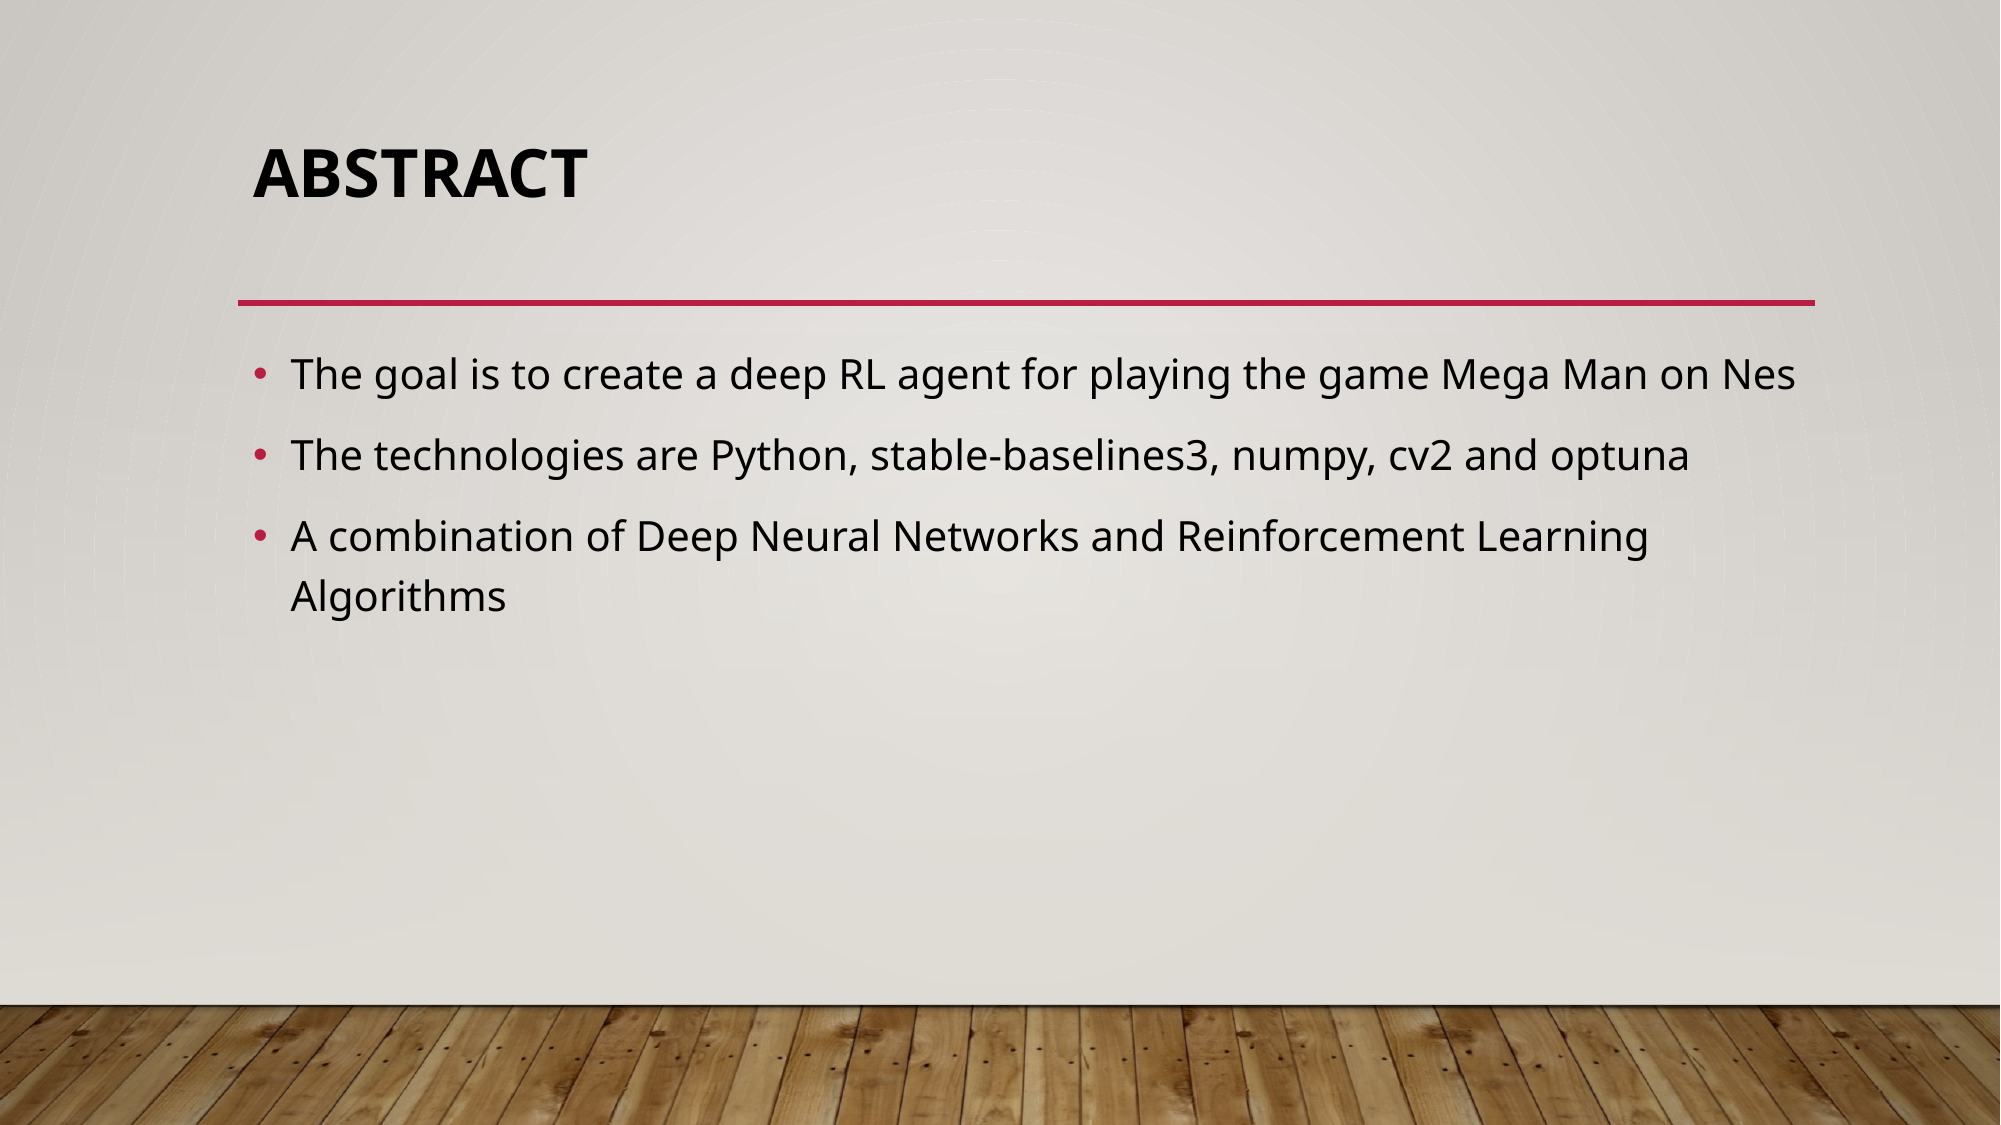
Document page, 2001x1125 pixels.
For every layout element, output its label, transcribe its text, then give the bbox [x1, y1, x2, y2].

list The goal is to create a deep RL agent for playing the game Mega Man on Nes The technologies are Python, stable-baselines3, numpy, cv2 and optuna A combination of Deep Neural Networks and Reinforcement Learning Algorithms [238, 330, 1814, 897]
title ABSTRACT [238, 131, 1814, 305]
picture [0, 1005, 2000, 1125]
